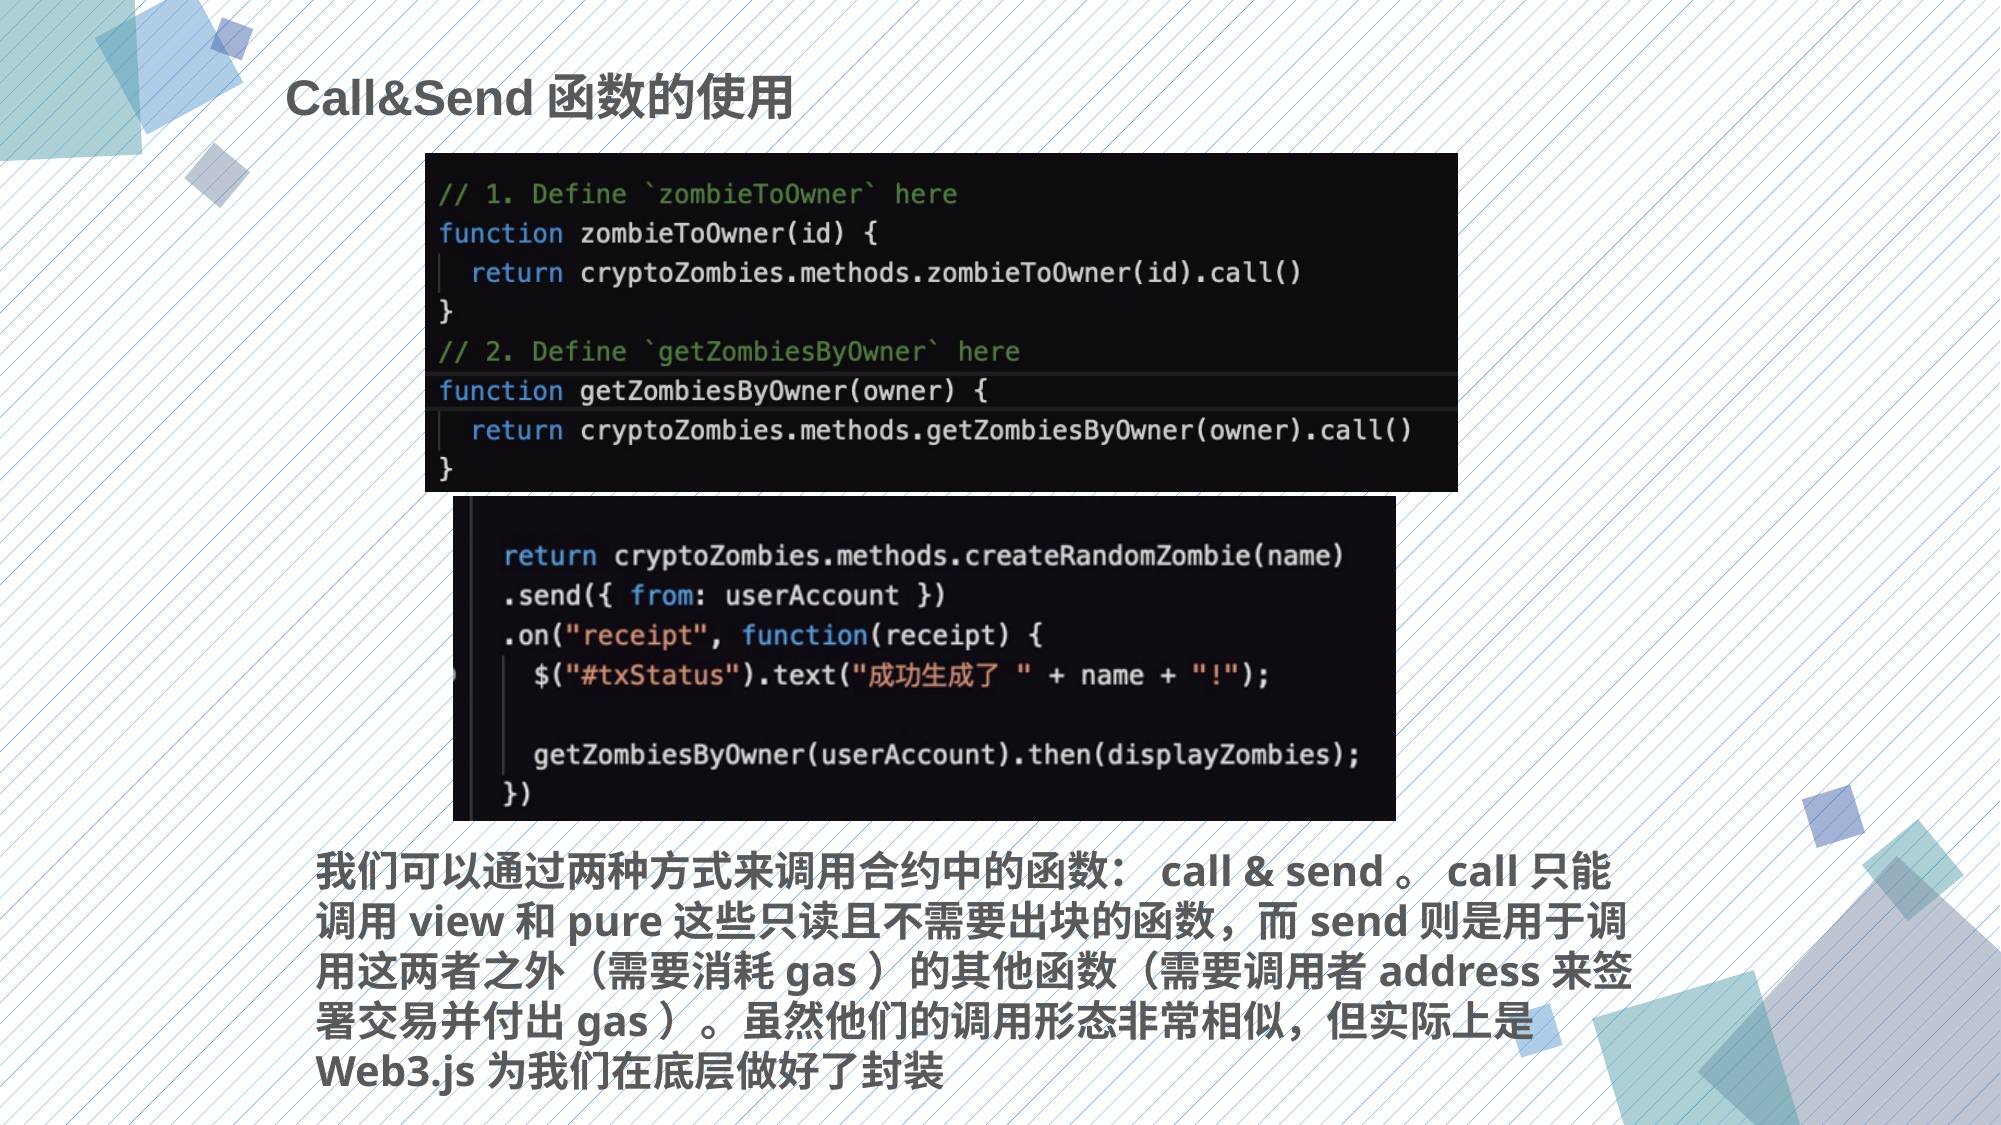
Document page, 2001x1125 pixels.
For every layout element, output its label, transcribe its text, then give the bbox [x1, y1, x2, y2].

list Call&Send函数的使用 [269, 81, 1190, 170]
text_box 我们可以通过两种方式来调用合约中的函数：call & send。call只能调用view和pure这些只读且不需要出块的函数，而send则是用于调用这两者之外（需要消耗gas）的其他函数（需要调用者address来签署交易并付出gas）。虽然他们的调用形态非常相似，但实际上是Web3.js为我们在底层做好了封装 [300, 837, 1651, 1103]
picture [453, 496, 1396, 821]
picture [425, 153, 1458, 492]
